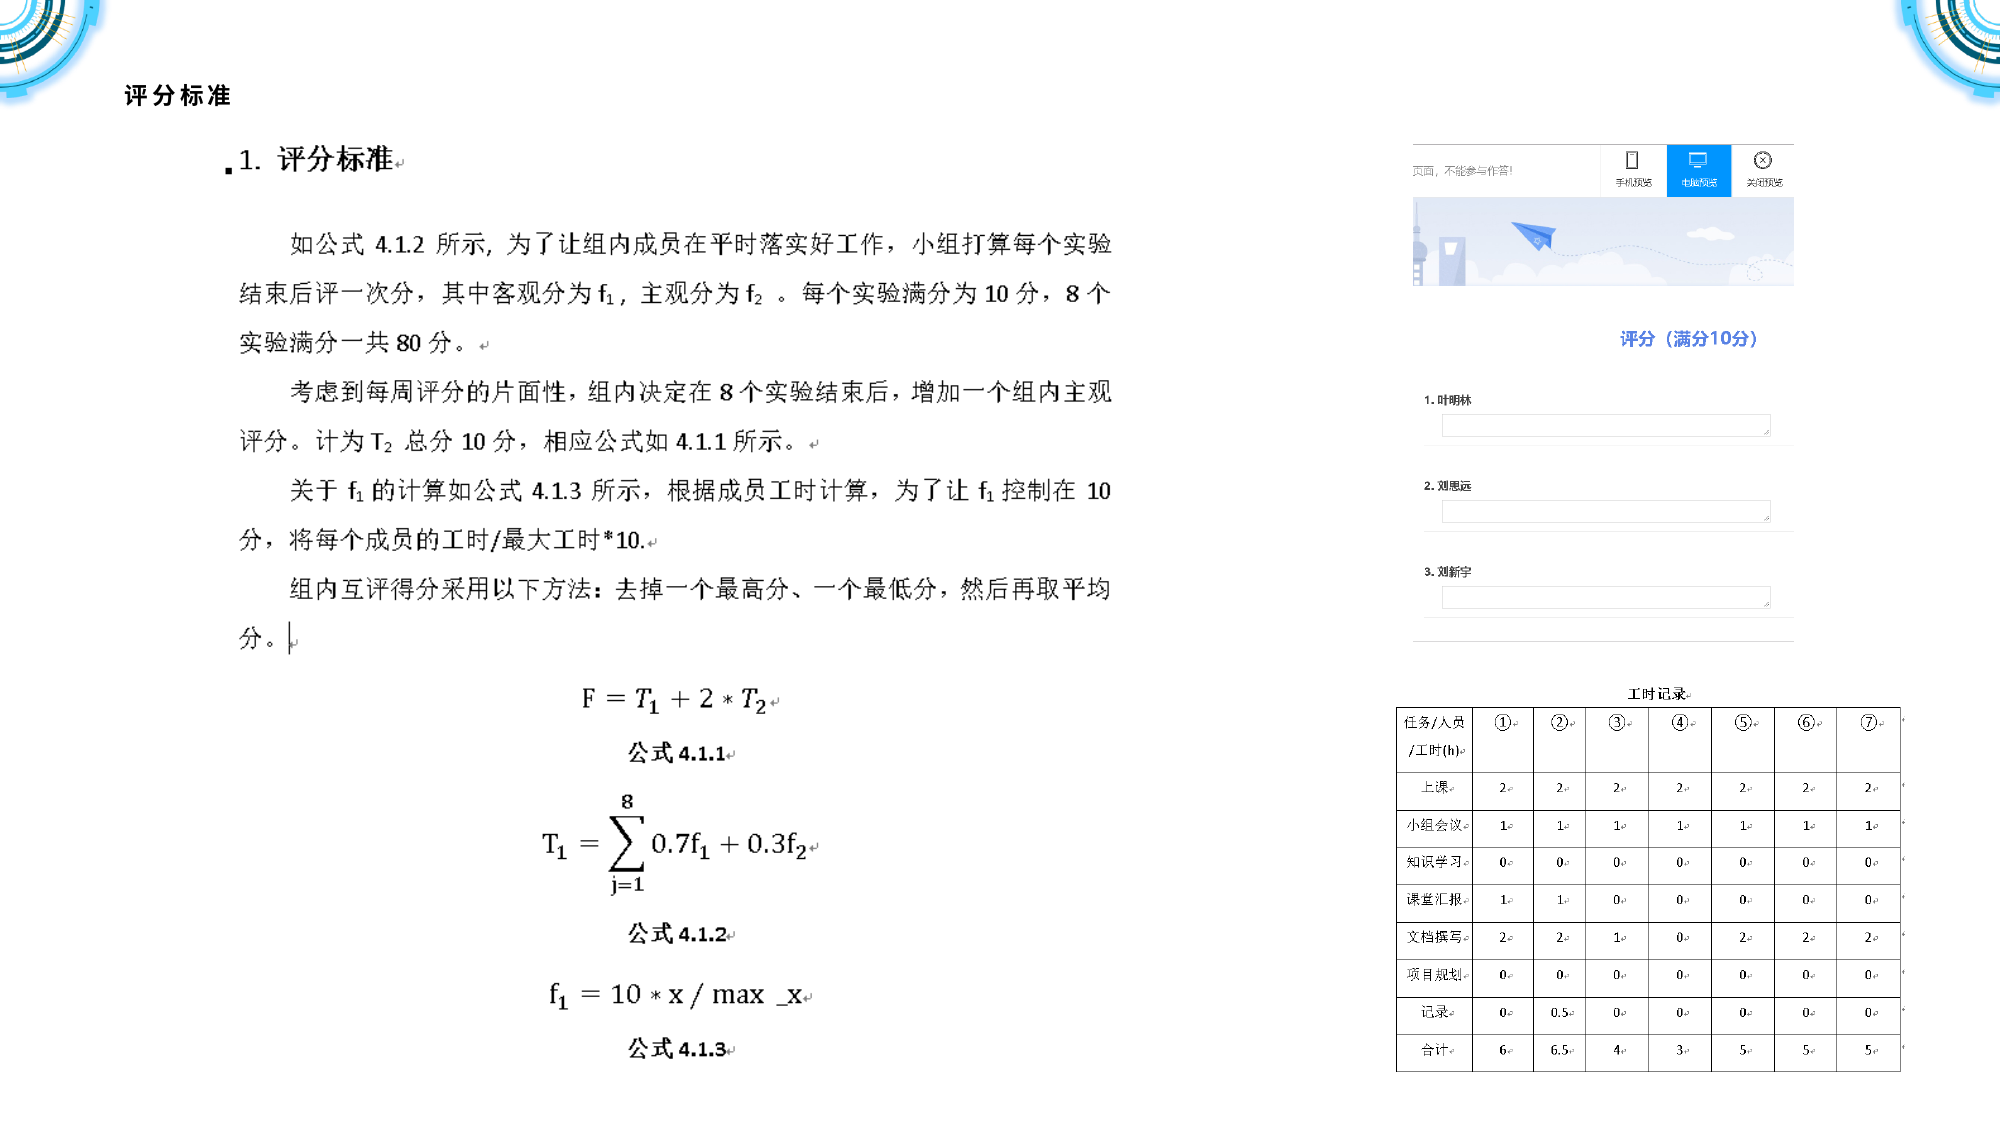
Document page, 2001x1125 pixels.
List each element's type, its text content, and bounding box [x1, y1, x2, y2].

picture [1956, 0, 2000, 43]
picture [1378, 673, 1905, 1081]
picture [0, 0, 45, 43]
picture [0, 0, 119, 118]
picture [1881, 0, 2000, 118]
picture [0, 0, 61, 59]
title 评分标准 [109, 72, 1891, 146]
picture [208, 144, 1149, 1089]
picture [1412, 144, 1794, 643]
picture [1940, 0, 2000, 59]
